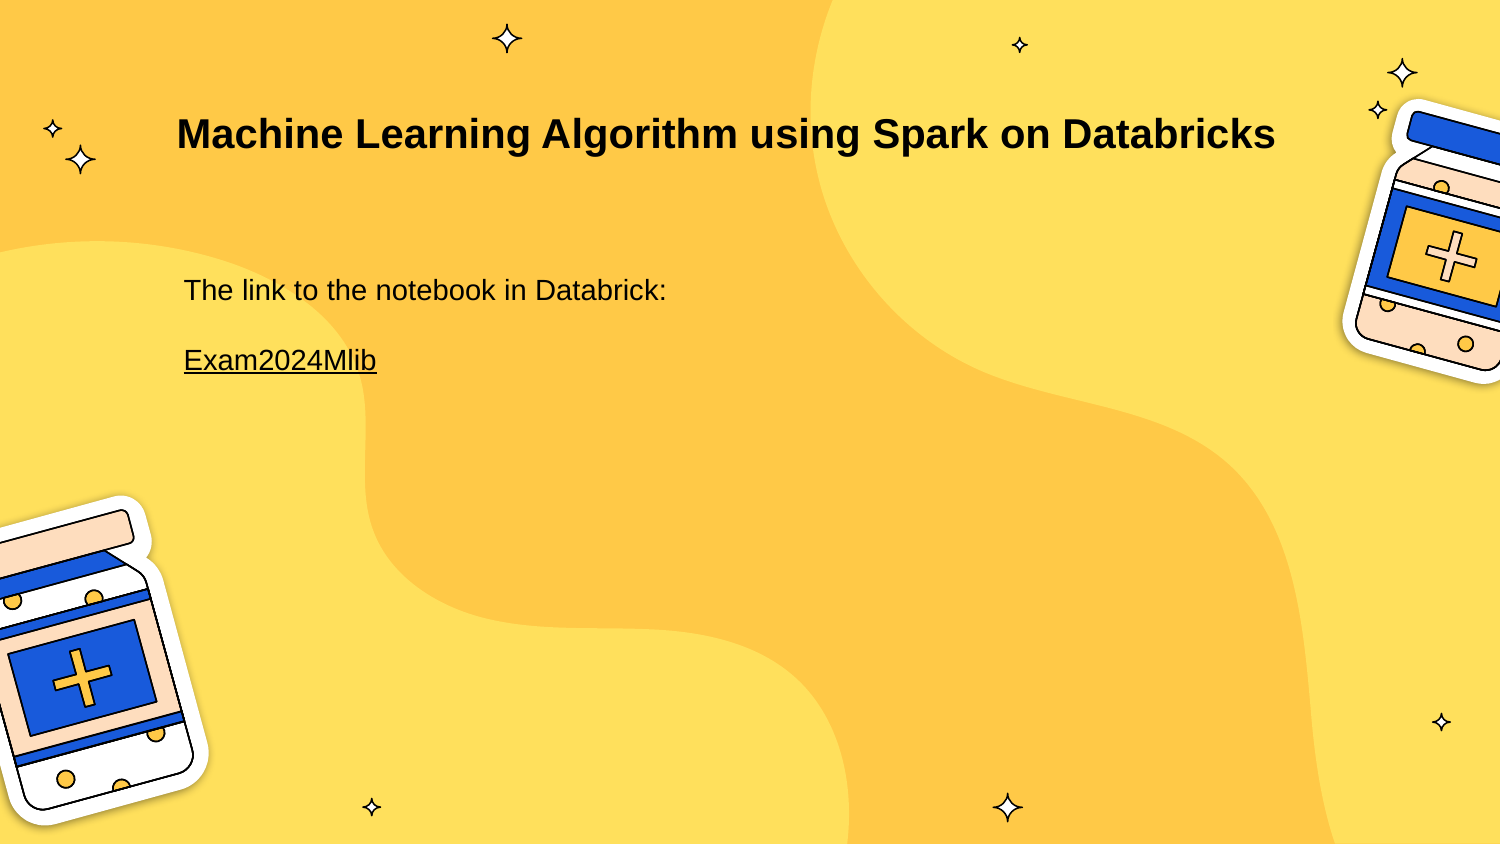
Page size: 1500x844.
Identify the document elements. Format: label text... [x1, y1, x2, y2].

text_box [1341, 98, 1500, 385]
text_box Machine Learning Algorithm using Spark on Databricks [161, 99, 1292, 164]
text_box The link to the notebook in Databrick: Exam2024Mlib [168, 264, 834, 384]
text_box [0, 495, 210, 826]
